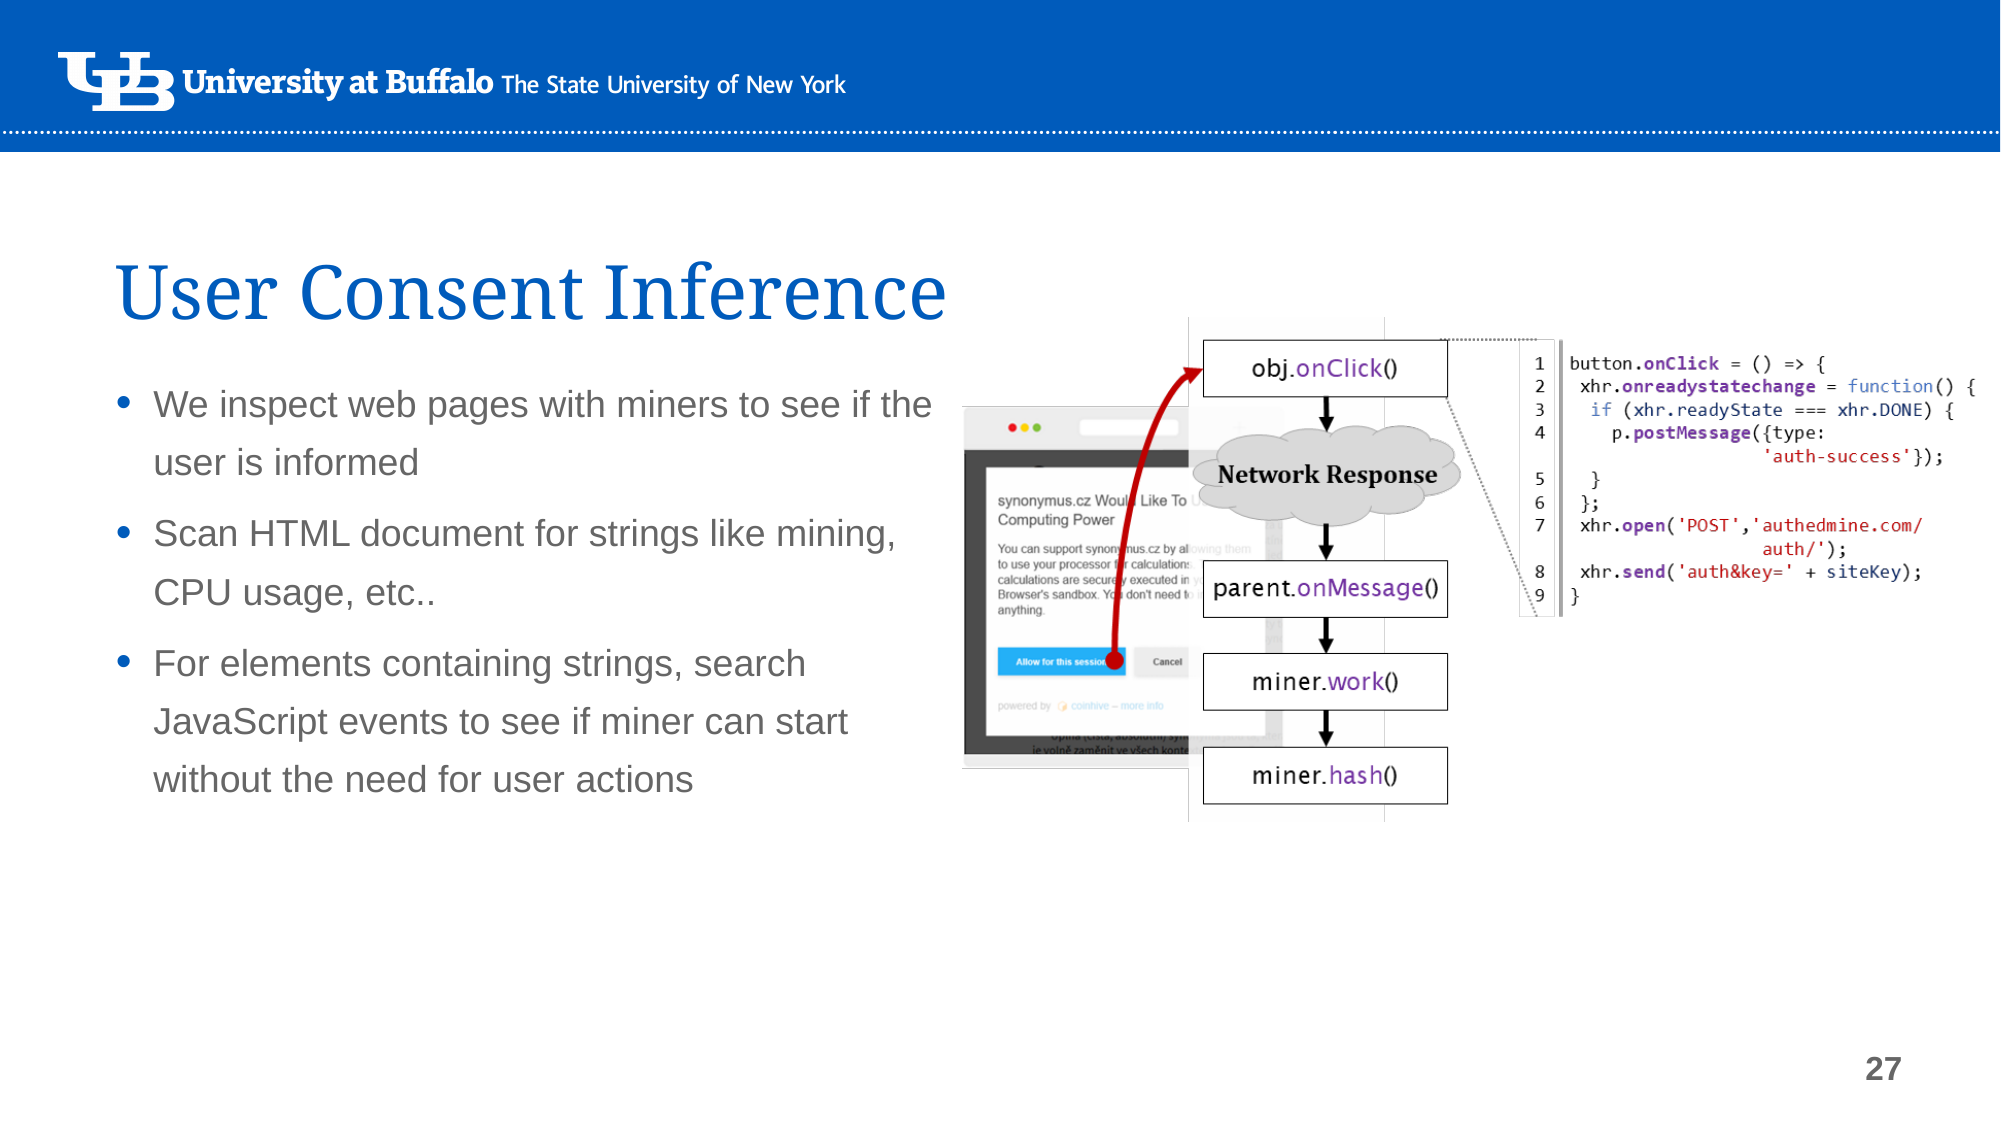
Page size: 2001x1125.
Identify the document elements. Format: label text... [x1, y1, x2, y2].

footer 27 [1242, 1036, 1918, 1097]
list We inspect web pages with miners to see if the user is informed Scan HTML document for strings like mining, CPU usage, etc.. For elements containing strings, search JavaScript events to see if miner can start without the need for user actions [100, 358, 992, 1010]
title User Consent Inference [100, 246, 1826, 344]
picture [0, 0, 2001, 1125]
